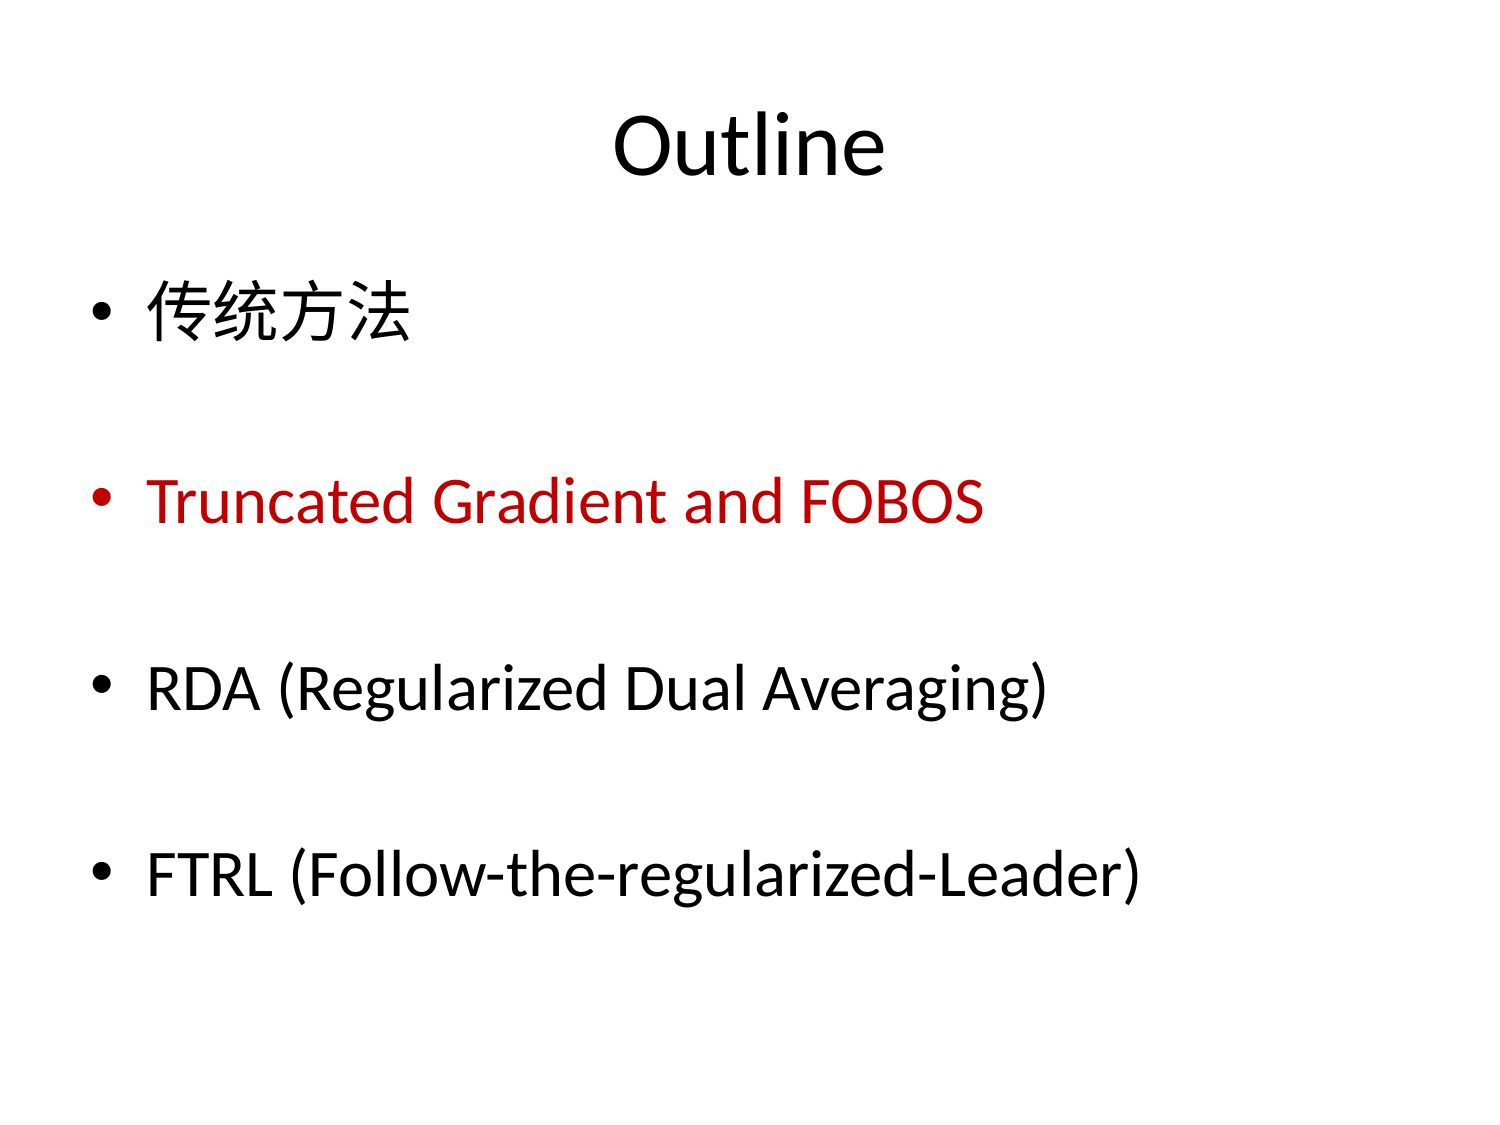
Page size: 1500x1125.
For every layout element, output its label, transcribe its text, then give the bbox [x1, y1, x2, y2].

list 传统方法 Truncated Gradient and FOBOS RDA (Regularized Dual Averaging) FTRL (Follow-the-regularized-Leader) [75, 262, 1425, 1005]
title Outline [75, 45, 1425, 233]
